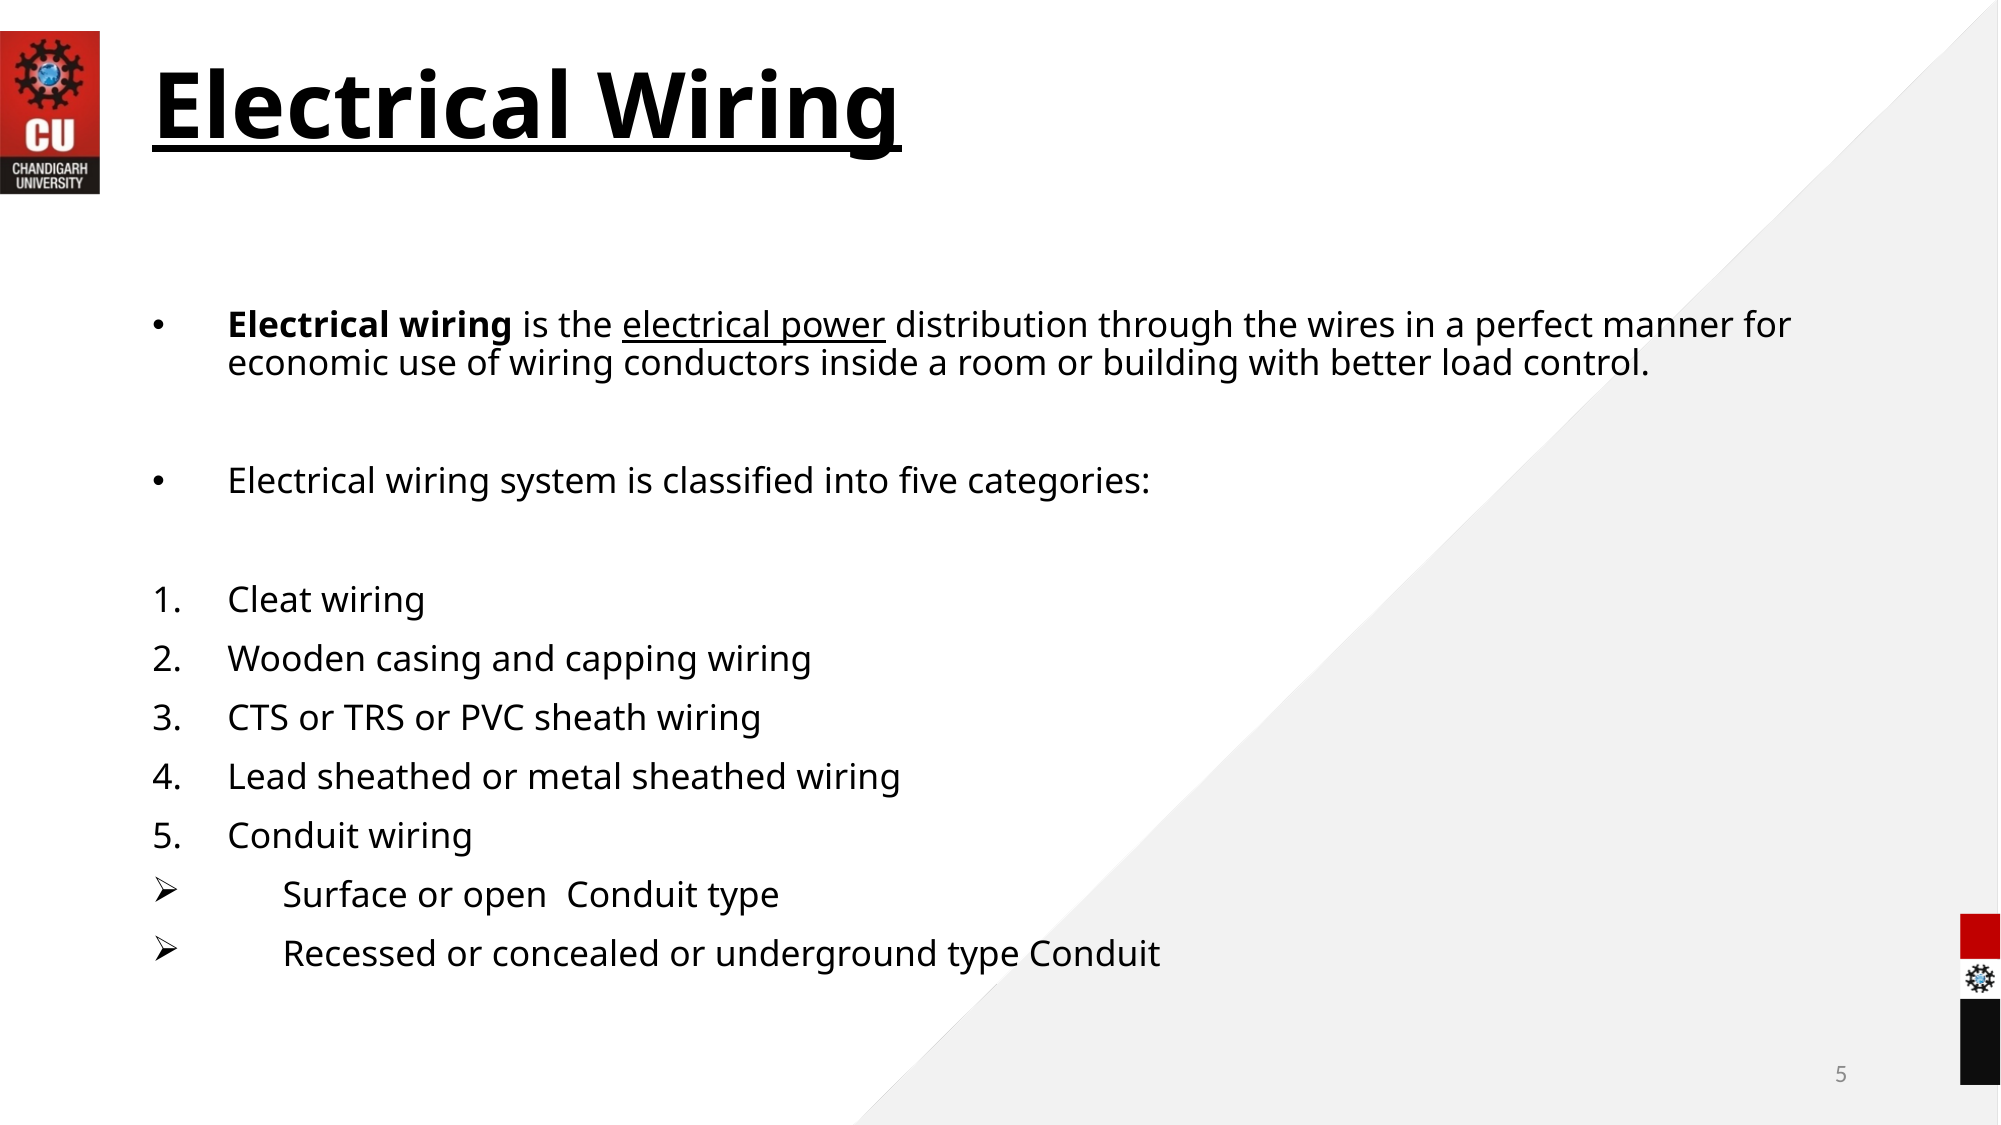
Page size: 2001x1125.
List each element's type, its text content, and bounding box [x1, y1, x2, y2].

title Electrical Wiring [137, 59, 1863, 278]
slide_number 5 [1412, 1042, 1863, 1103]
list Electrical wiring is the electrical power distribution through the wires in a perfect manner for economic use of wiring conductors inside a room or building with better load control. Electrical wiring system is classified into five categories: Cleat wiring Wooden casing and capping wiring CTS or TRS or PVC sheath wiring Lead sheathed or metal sheathed wiring Conduit wiring Surface or open Conduit type Recessed or concealed or underground type Conduit [137, 299, 1863, 1014]
picture [0, 0, 2001, 1125]
